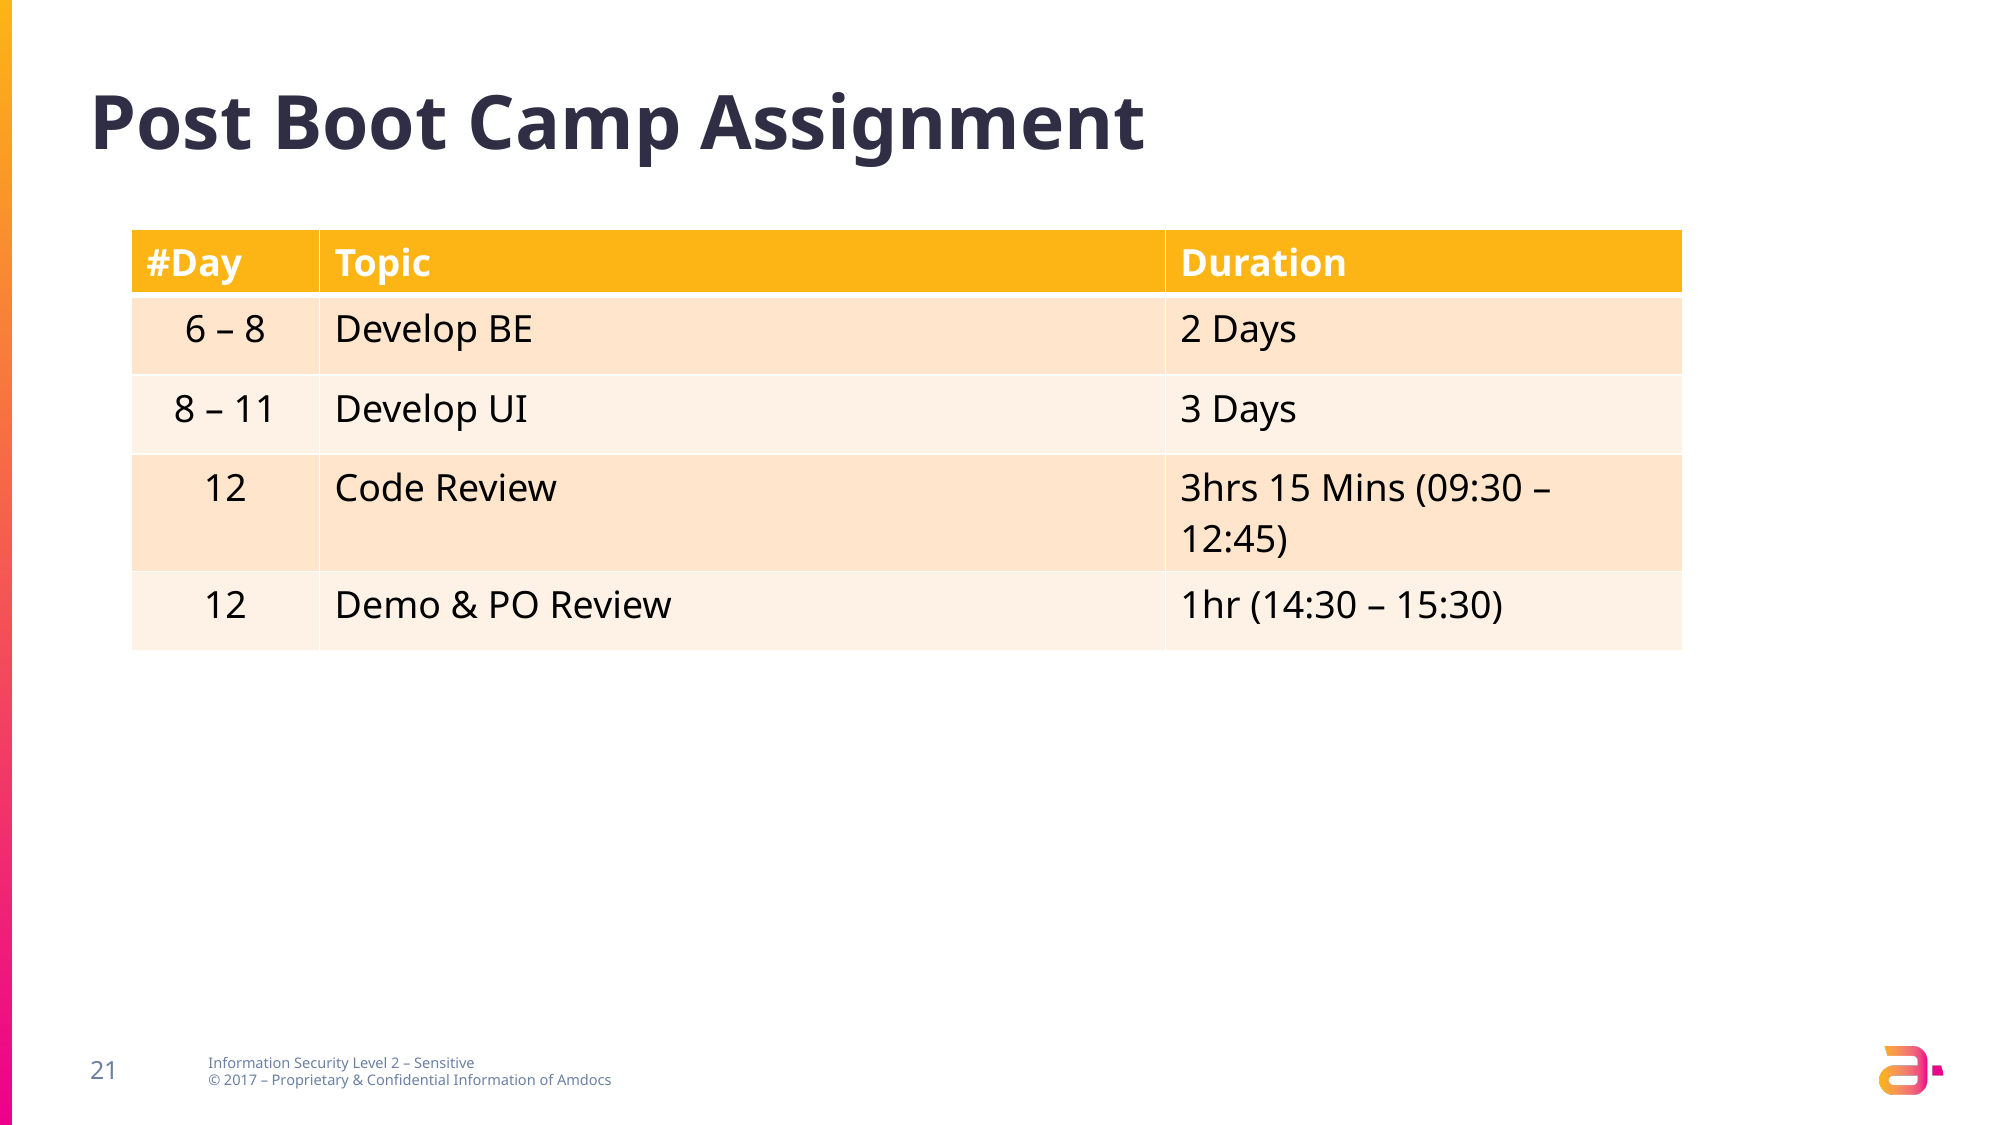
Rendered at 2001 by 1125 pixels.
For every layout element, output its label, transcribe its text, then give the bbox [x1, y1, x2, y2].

table_cell 3 Days [1166, 376, 1682, 453]
table_header Topic [320, 230, 1165, 292]
table_header Duration [1166, 230, 1682, 292]
table_cell 2 Days [1166, 298, 1682, 374]
title Post Boot Camp Assignment [89, 73, 1910, 165]
table_cell Code Review [320, 455, 1165, 571]
picture [1879, 1046, 1944, 1095]
table_cell Develop BE [320, 298, 1165, 374]
table_cell Demo & PO Review [320, 572, 1165, 650]
table_cell 3hrs 15 Mins (09:30 – 12:45) [1166, 455, 1682, 571]
table_cell 1hr (14:30 – 15:30) [1166, 572, 1682, 650]
table_cell 12 [132, 572, 319, 650]
table_cell Develop UI [320, 376, 1165, 453]
table_cell 12 [132, 455, 319, 571]
table_header #Day [132, 230, 319, 292]
table_cell 6 – 8 [132, 298, 319, 374]
table_cell 8 – 11 [132, 376, 319, 453]
